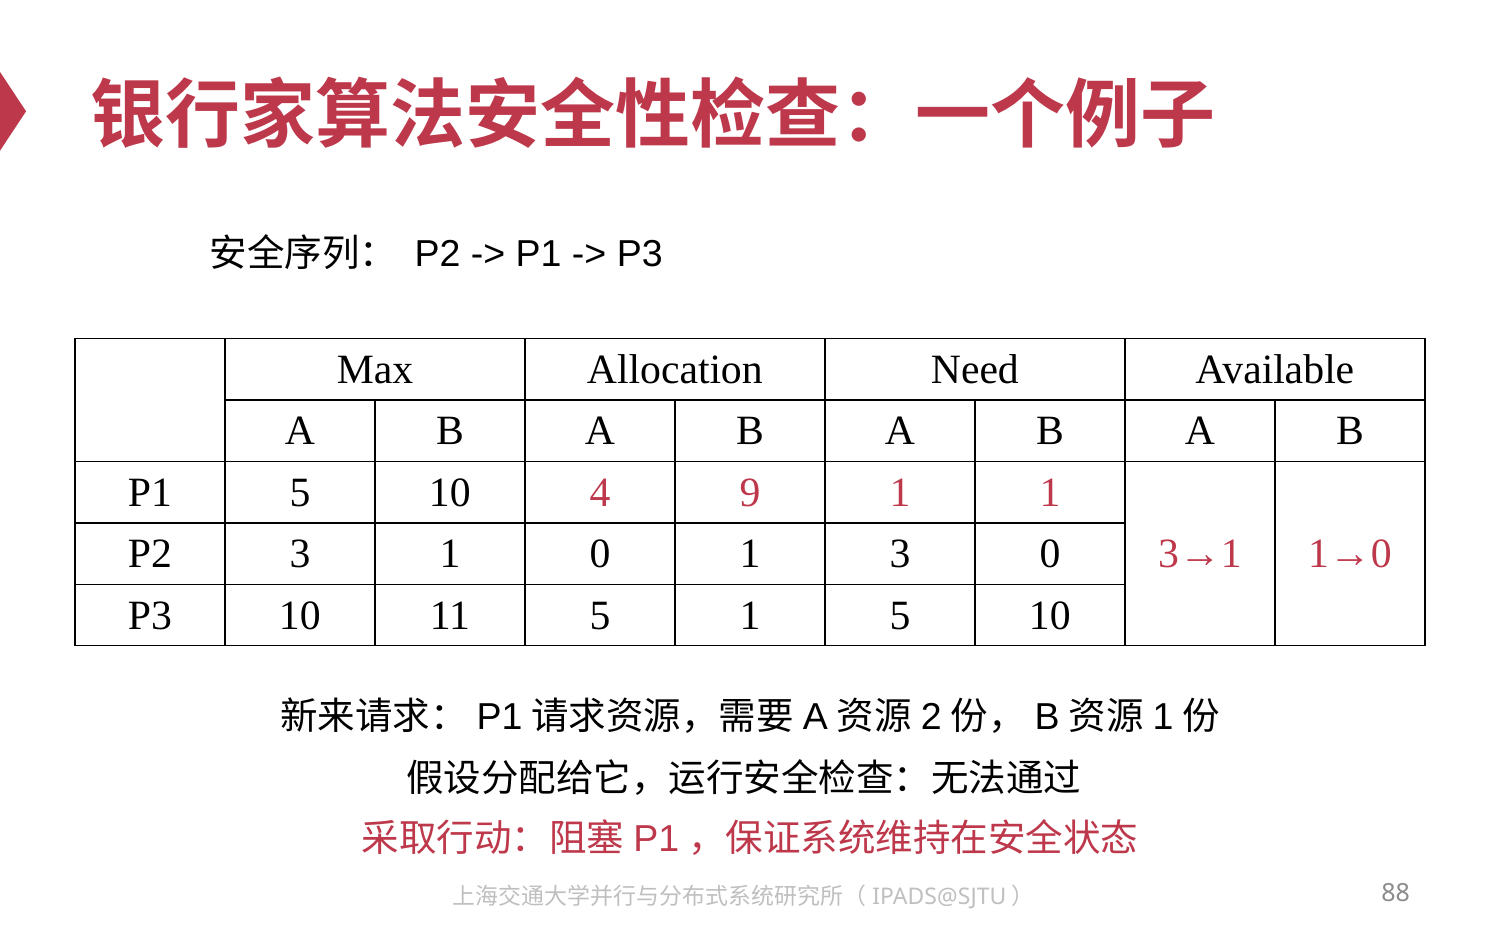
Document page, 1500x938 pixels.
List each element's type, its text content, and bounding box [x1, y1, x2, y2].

table_cell 5 [526, 585, 674, 645]
table_cell A [1126, 401, 1274, 461]
table_cell 1 [676, 585, 824, 645]
footer 上海交通大学并行与分布式系统研究所（IPADS@SJTU） [418, 870, 1069, 921]
table_header [76, 339, 224, 461]
text_box 采取行动：阻塞P1，保证系统维持在安全状态 [177, 784, 1323, 867]
table_cell 10 [976, 585, 1124, 645]
table_cell A [826, 401, 974, 461]
table_cell 1 [826, 462, 974, 522]
table_header Available [1126, 339, 1424, 399]
table_cell P1 [76, 462, 224, 522]
table_cell 5 [226, 462, 374, 522]
table_cell 1 [676, 524, 824, 584]
table_header Allocation [526, 339, 824, 399]
table_cell A [526, 401, 674, 461]
table_cell 10 [376, 462, 524, 522]
table_cell 1 [976, 462, 1124, 522]
text_box 新来请求：P1请求资源，需要A资源2份，B资源1份 [177, 662, 1323, 745]
table_cell 5 [826, 585, 974, 645]
table_header Max [226, 339, 524, 399]
table_cell A [226, 401, 374, 461]
table_cell P2 [76, 524, 224, 584]
table_cell 3 [826, 524, 974, 584]
table_cell P3 [76, 585, 224, 645]
title 银行家算法安全性检查：一个例子 [75, 37, 1425, 186]
table_cell 3 [226, 524, 374, 584]
table_header Need [826, 339, 1124, 399]
slide_number 88 [1074, 868, 1425, 919]
table_cell B [1276, 401, 1424, 461]
table_cell 11 [376, 585, 524, 645]
table_cell 0 [976, 524, 1124, 584]
table_cell 0 [526, 524, 674, 584]
table_cell B [376, 401, 524, 461]
table_cell 9 [676, 462, 824, 522]
table_cell B [976, 401, 1124, 461]
table_cell 1 [376, 524, 524, 584]
text_box 假设分配给它，运行安全检查：无法通过 [170, 724, 1317, 807]
table_cell 4 [526, 462, 674, 522]
table_cell 3→1 [1126, 462, 1274, 645]
table_cell B [676, 401, 824, 461]
text_box 安全序列： P2 -> P1 -> P3 [194, 199, 1341, 282]
table_cell 1→0 [1276, 462, 1424, 645]
table_cell 10 [226, 585, 374, 645]
